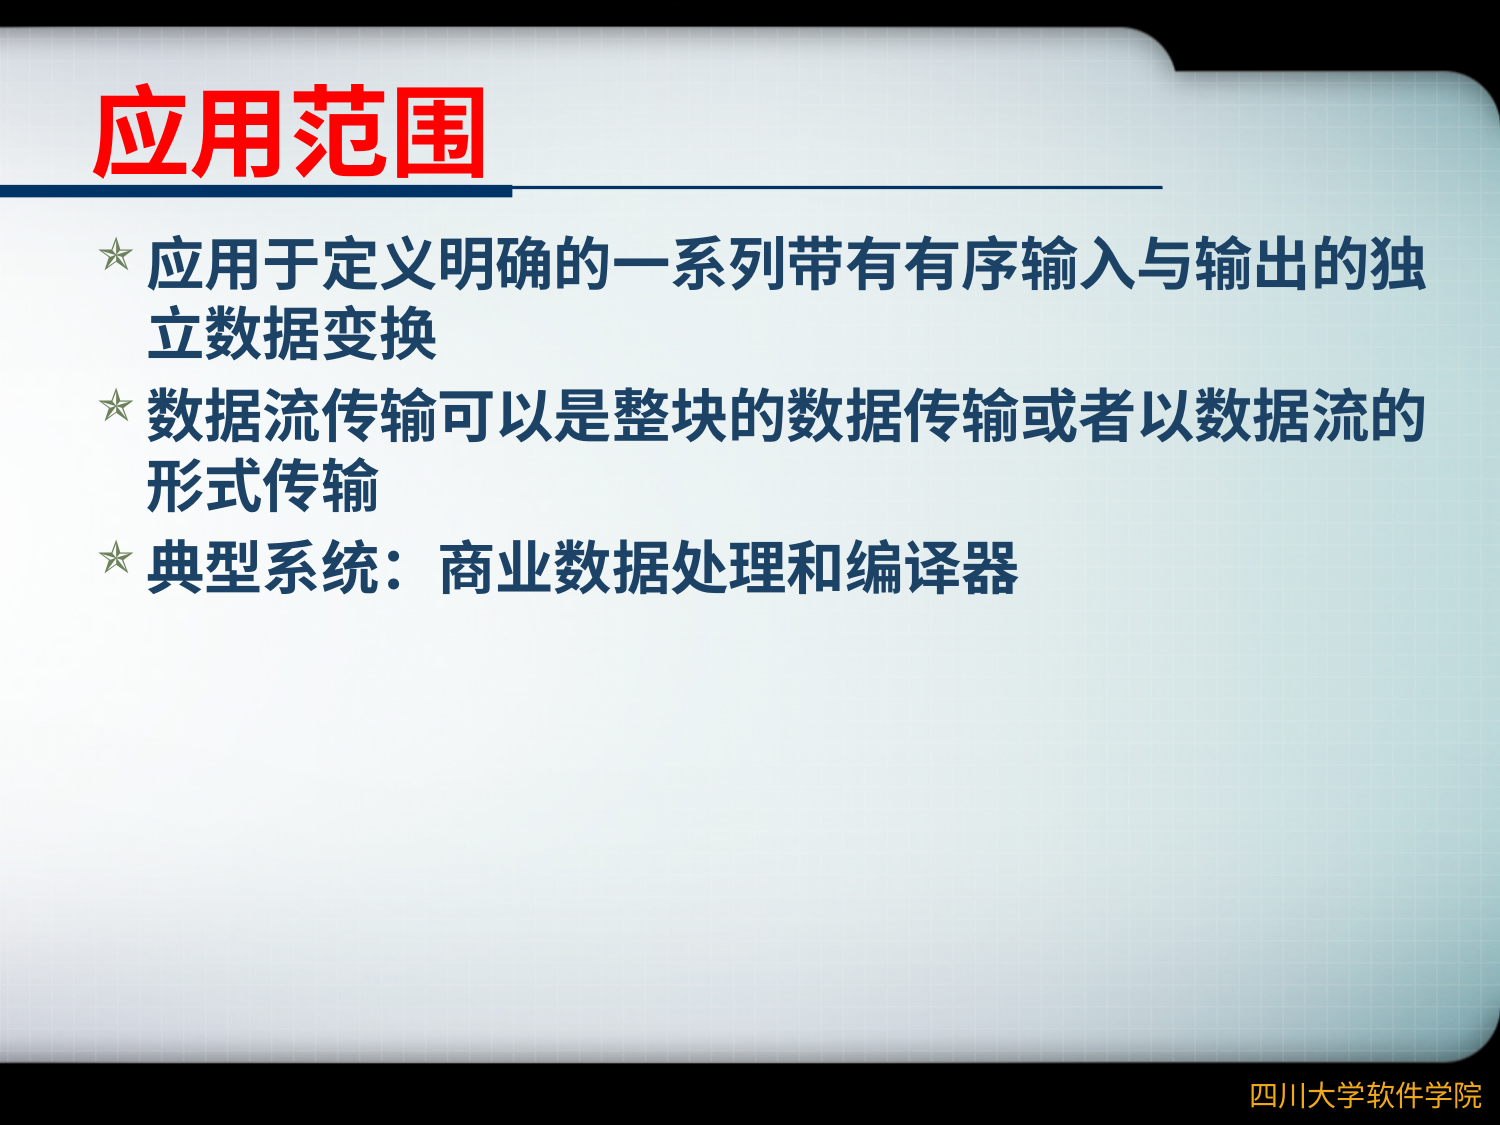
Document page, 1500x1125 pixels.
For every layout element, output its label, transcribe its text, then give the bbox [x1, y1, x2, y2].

title 应用范围 [75, 78, 1447, 180]
picture [0, 0, 1500, 1125]
list 应用于定义明确的一系列带有有序输入与输出的独立数据变换 数据流传输可以是整块的数据传输或者以数据流的形式传输 典型系统：商业数据处理和编译器 [75, 219, 1447, 1059]
